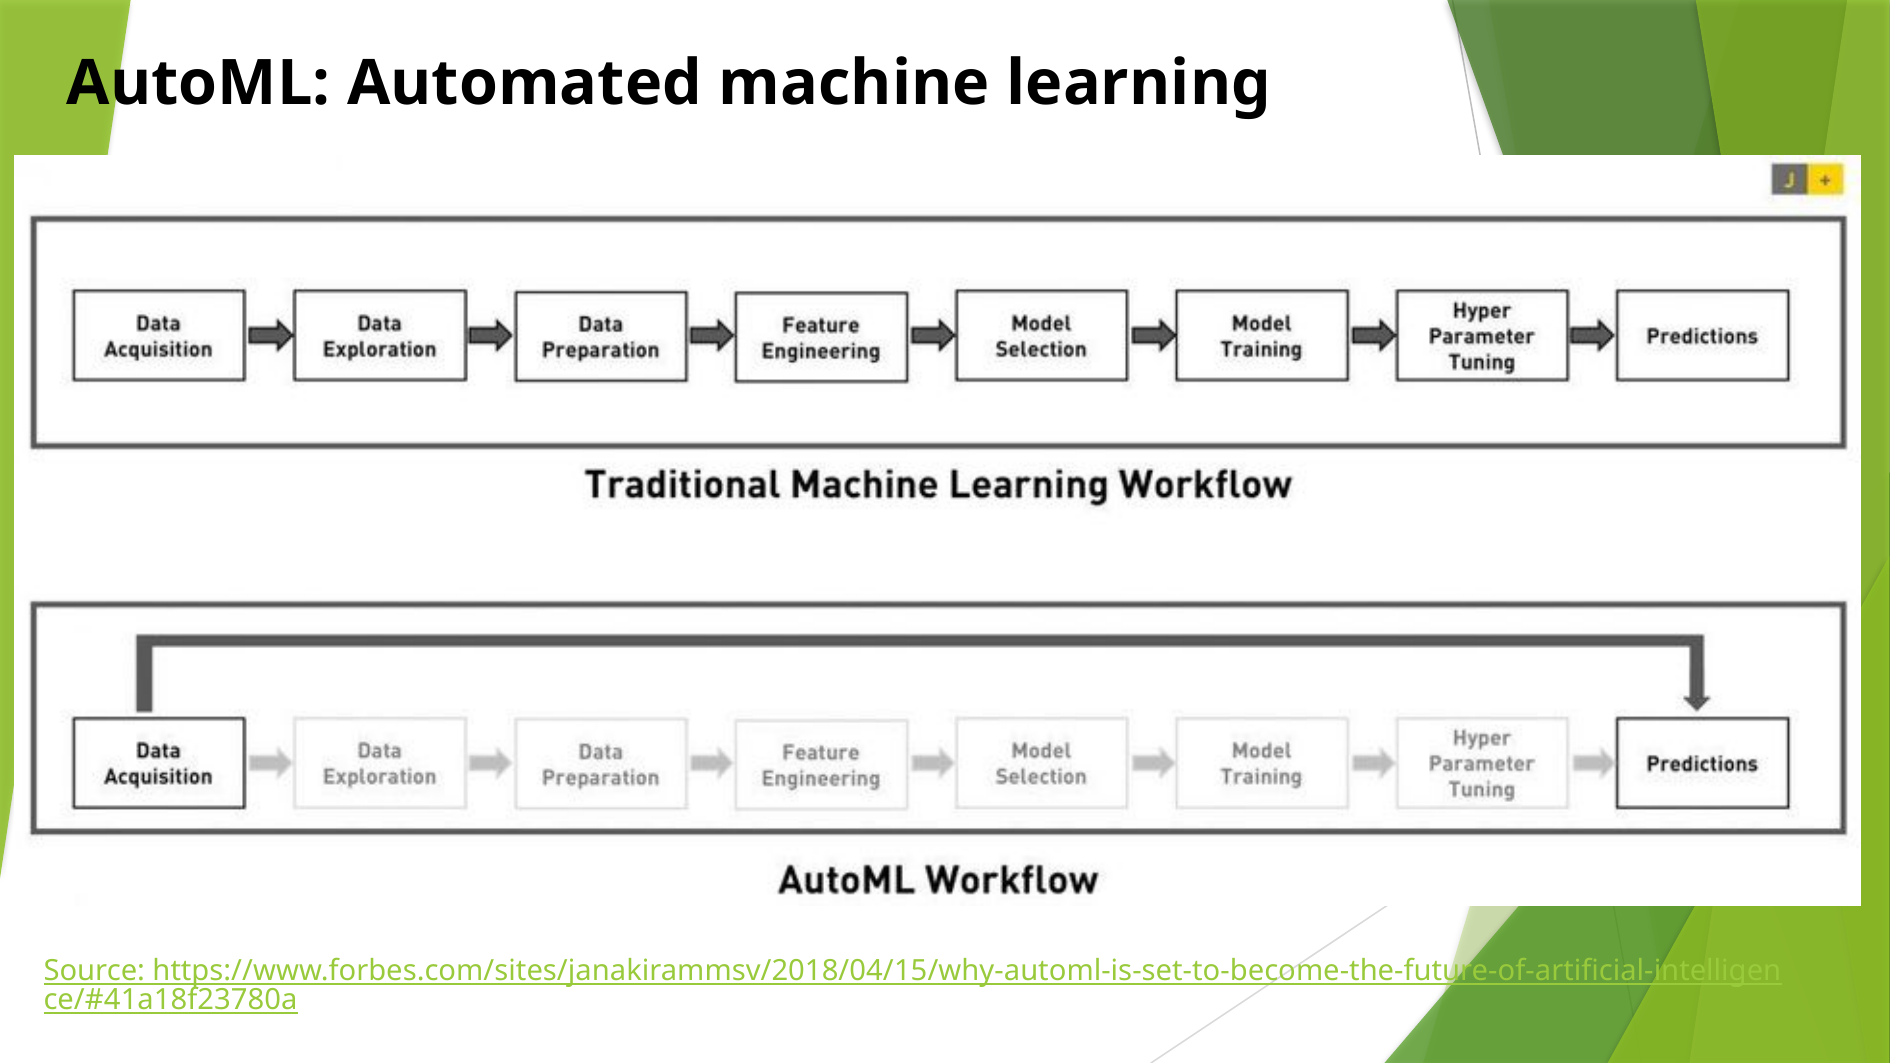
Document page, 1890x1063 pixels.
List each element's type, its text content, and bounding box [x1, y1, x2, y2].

text_box Source: https://www.forbes.com/sites/janakirammsv/2018/04/15/why-automl-is-set-to-become-the-future-of-artificial-intelligence/#41a18f23780a [28, 943, 1808, 999]
text_box AutoML: Automated machine learning [52, 34, 1403, 125]
picture [13, 154, 1861, 906]
